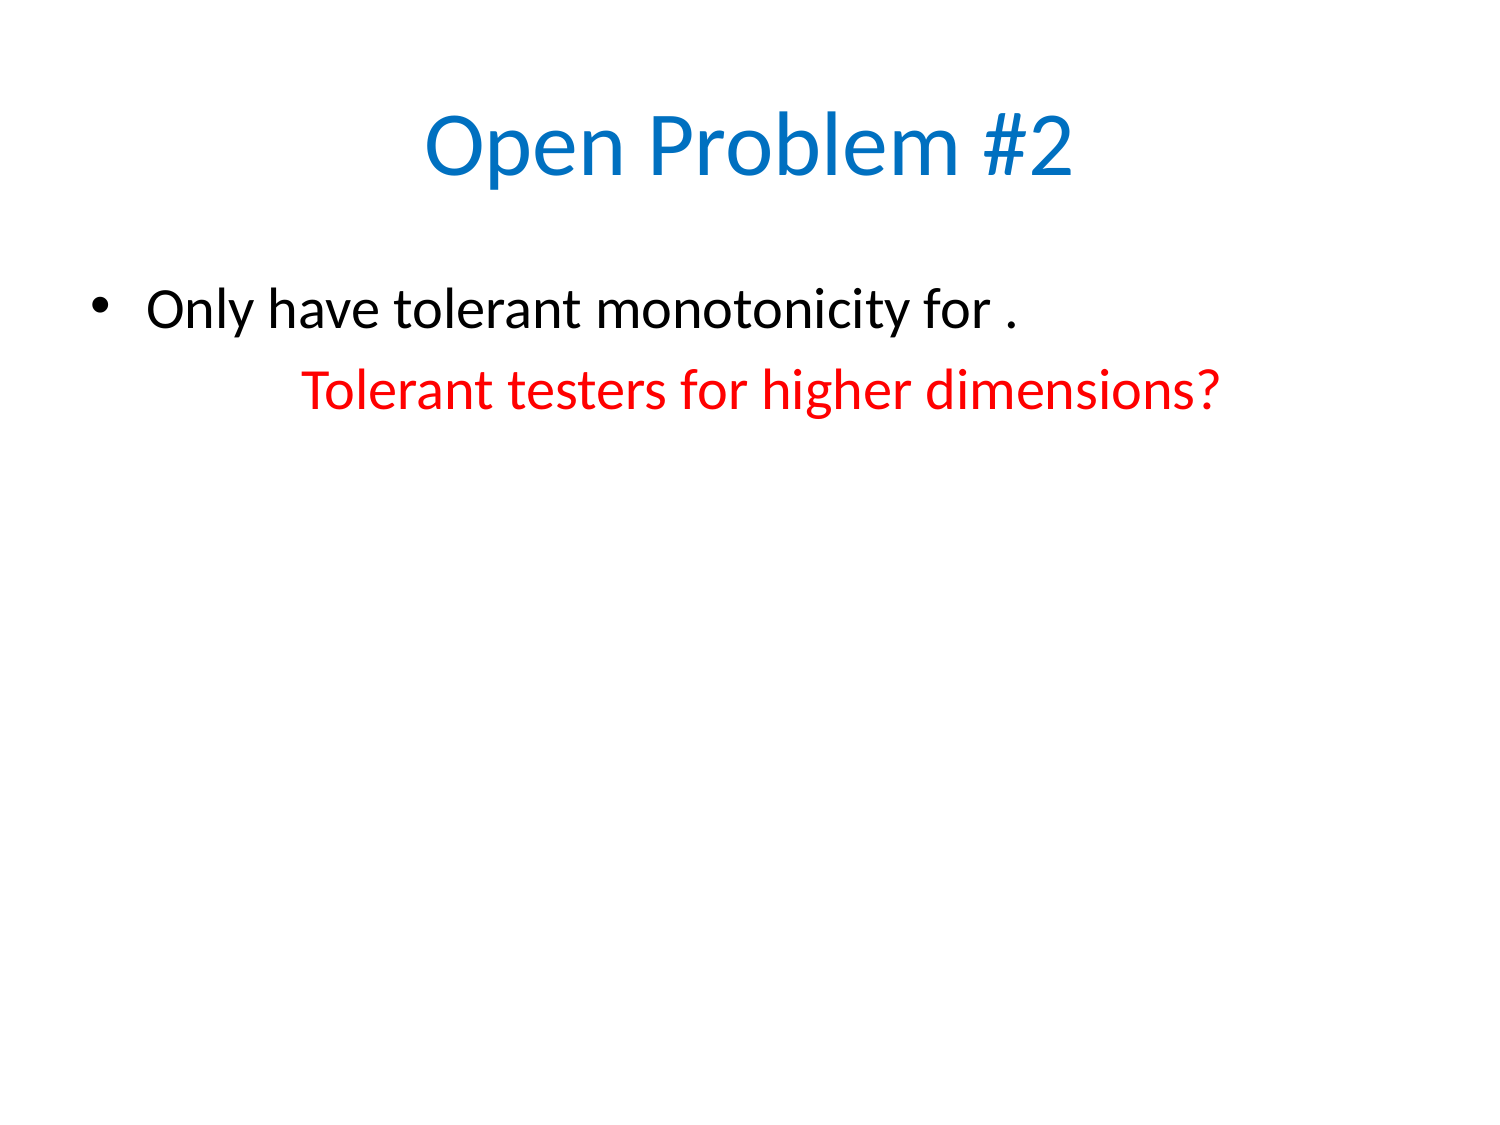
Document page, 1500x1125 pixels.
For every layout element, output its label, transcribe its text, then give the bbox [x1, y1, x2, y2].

title Open Problem #2 [75, 45, 1425, 233]
